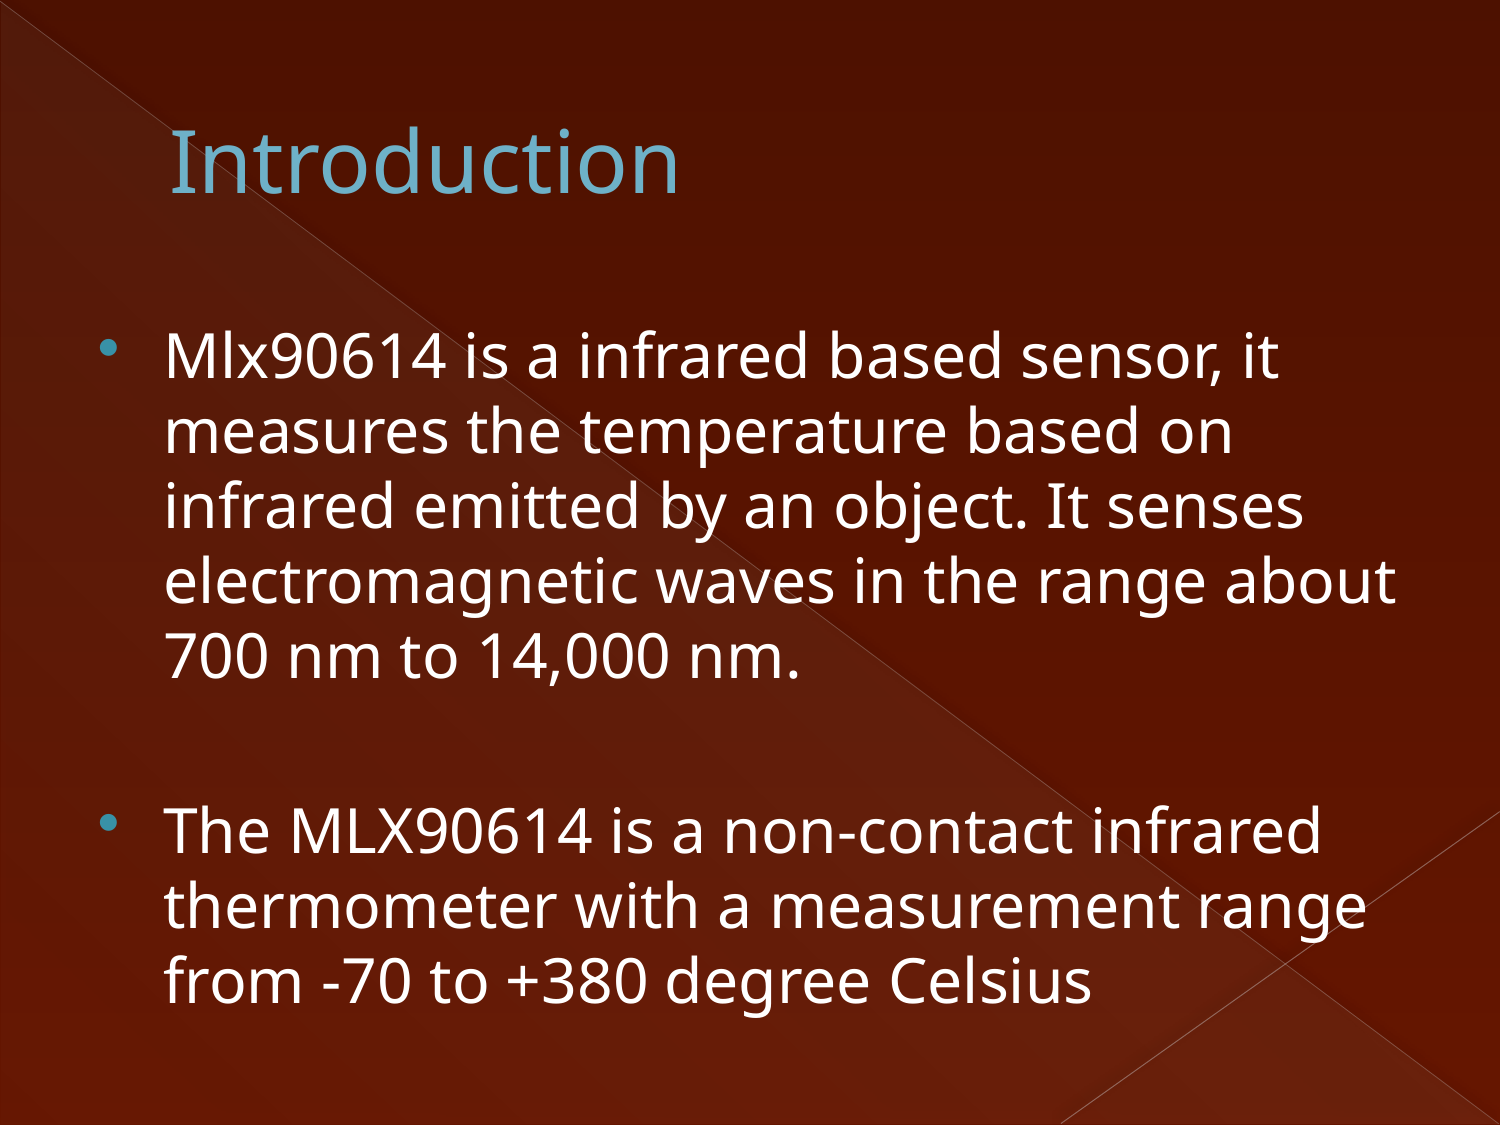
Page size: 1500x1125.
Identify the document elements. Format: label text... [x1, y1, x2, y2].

list Mlx90614 is a infrared based sensor, it measures the temperature based on infrared emitted by an object. It senses electromagnetic waves in the range about 700 nm to 14,000 nm. The MLX90614 is a non-contact infrared thermometer with a measurement range from -70 to +380 degree Celsius [75, 308, 1425, 1059]
title Introduction [75, 43, 1425, 274]
